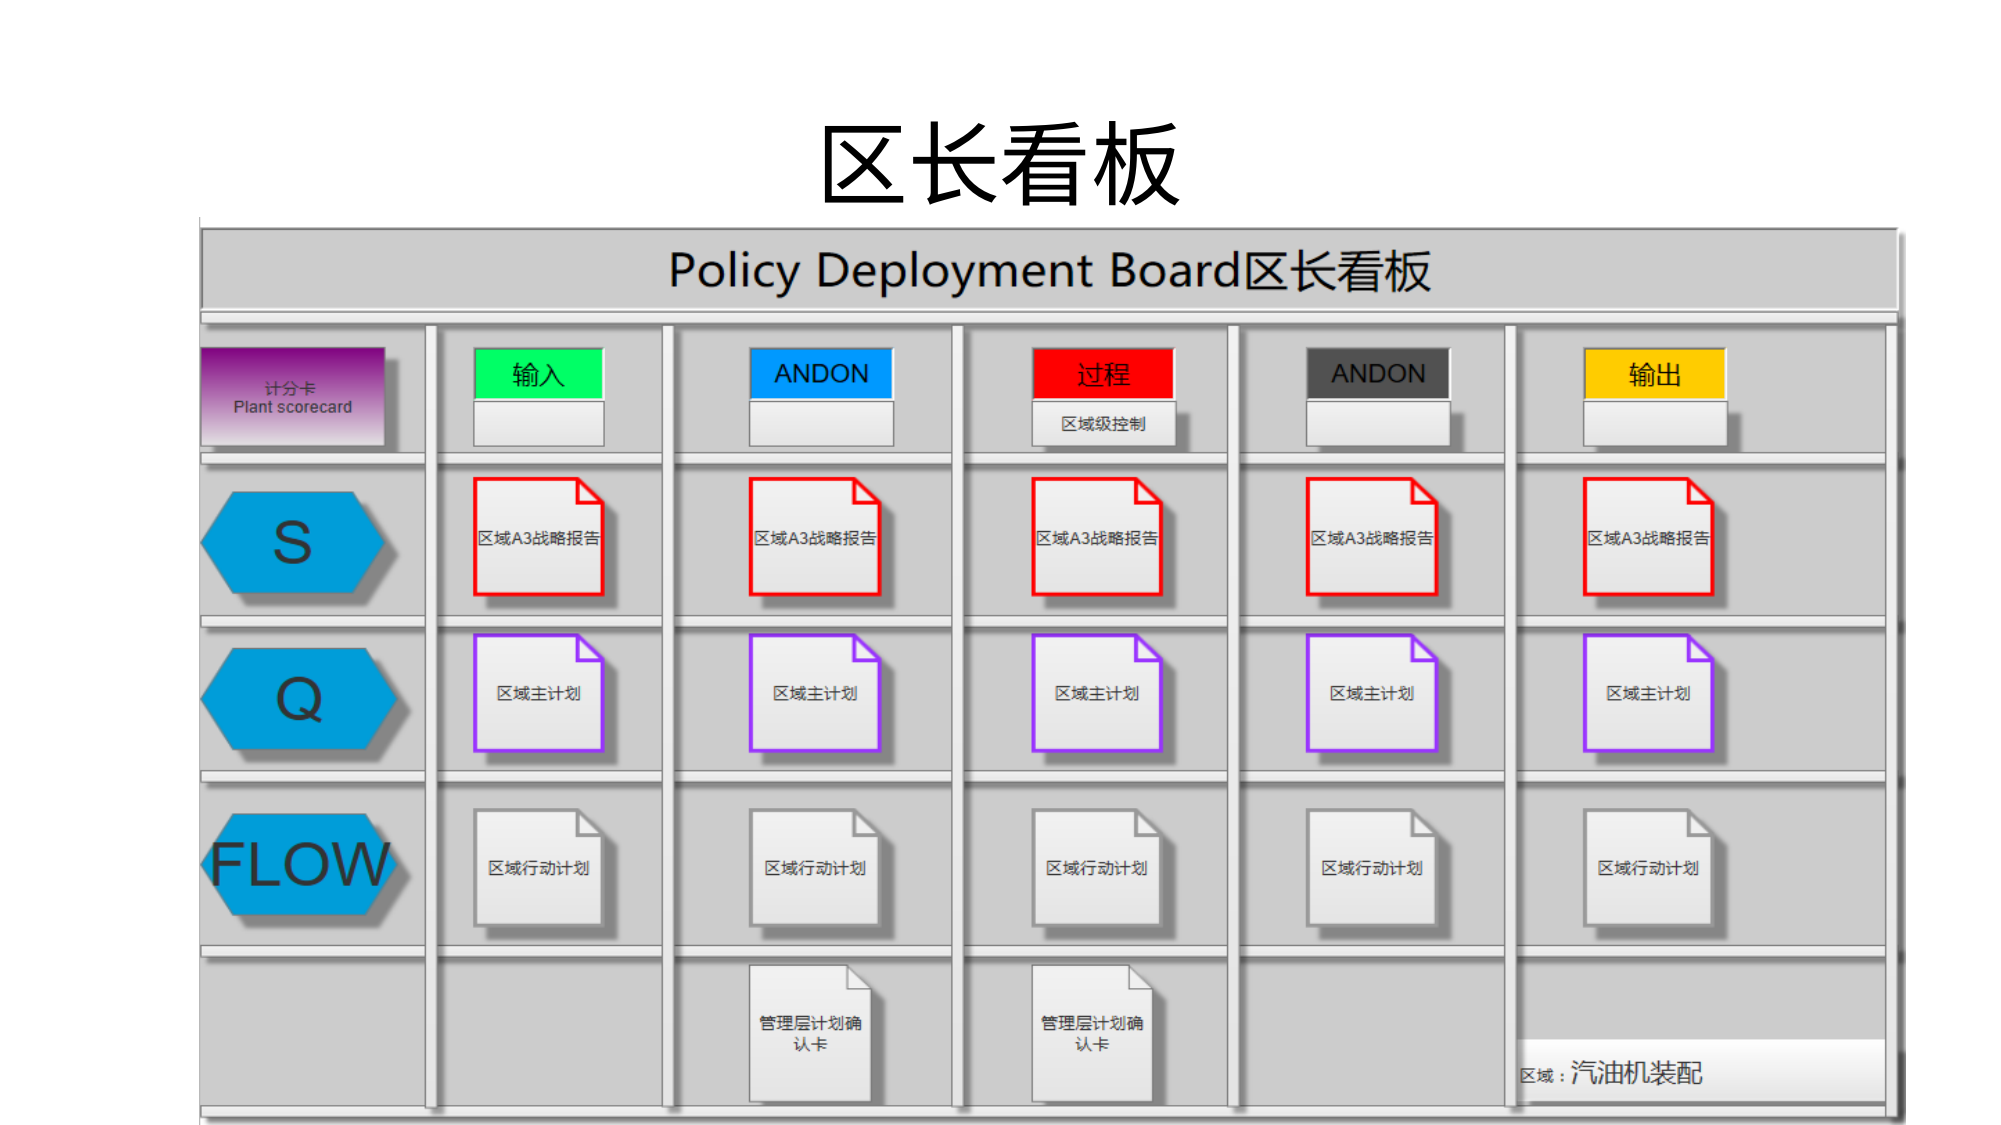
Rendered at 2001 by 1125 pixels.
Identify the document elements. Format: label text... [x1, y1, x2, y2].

picture [198, 217, 1906, 1125]
title 区长看板 [137, 59, 1863, 278]
